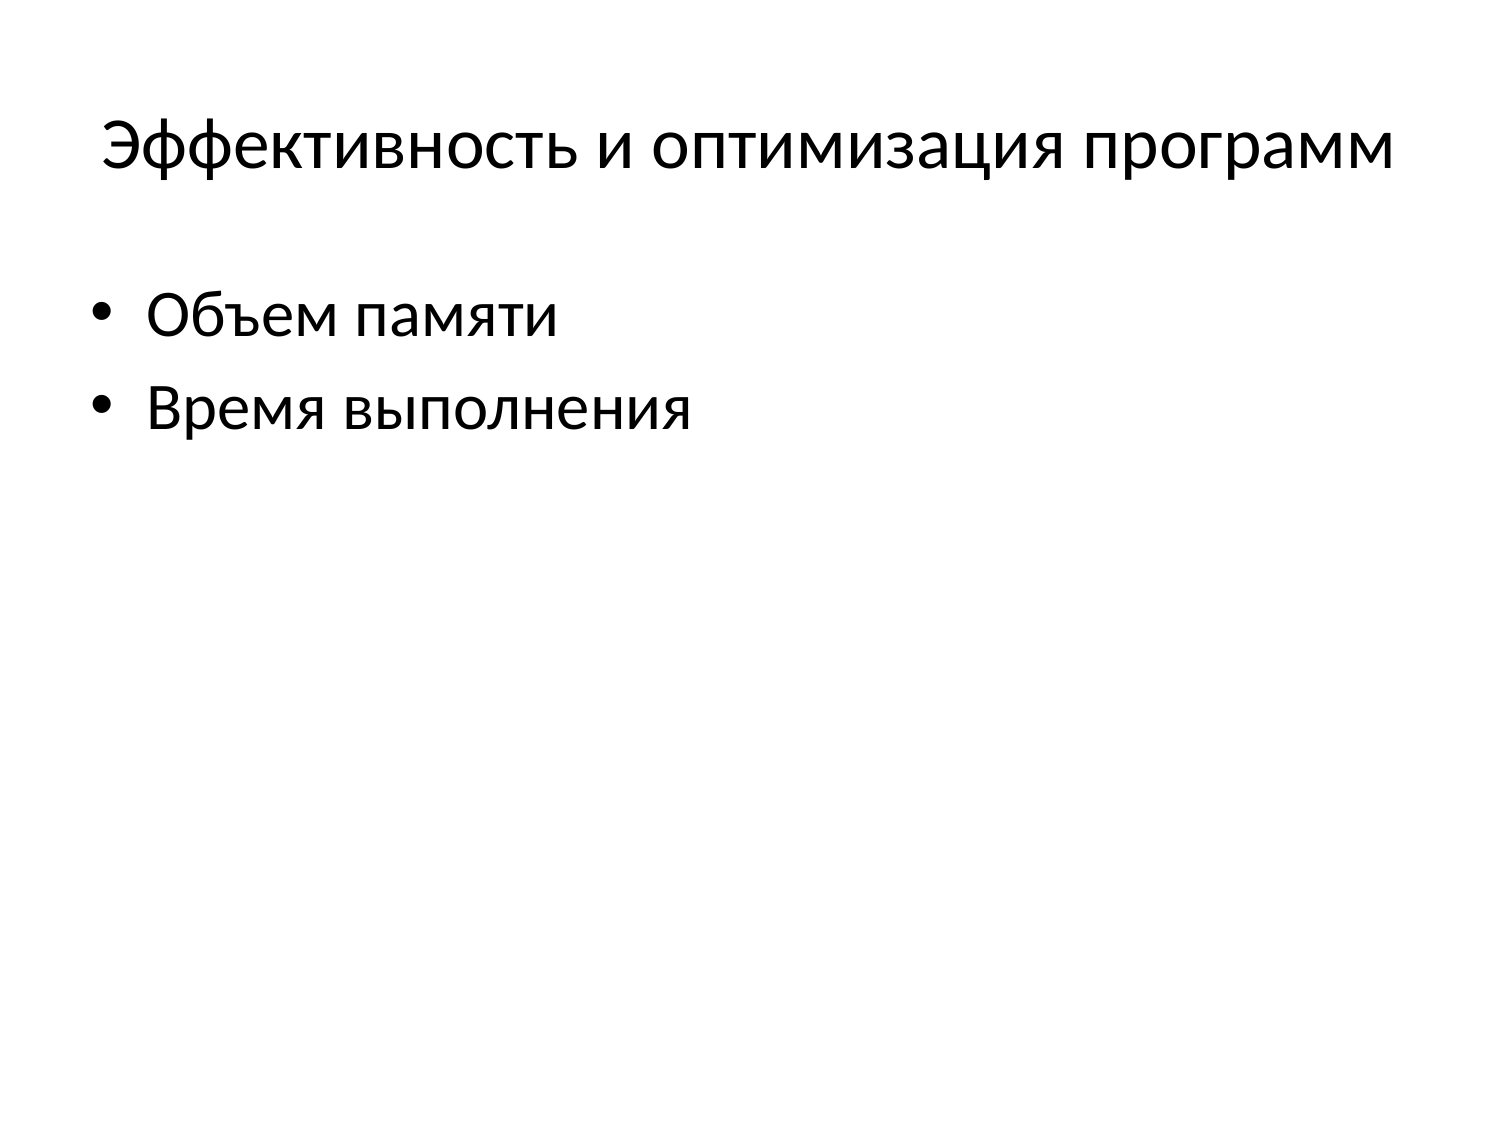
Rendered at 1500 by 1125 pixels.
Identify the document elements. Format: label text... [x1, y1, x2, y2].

title Эффективность и оптимизация программ [75, 45, 1425, 233]
list Объем памяти Время выполнения [75, 262, 1425, 1005]
